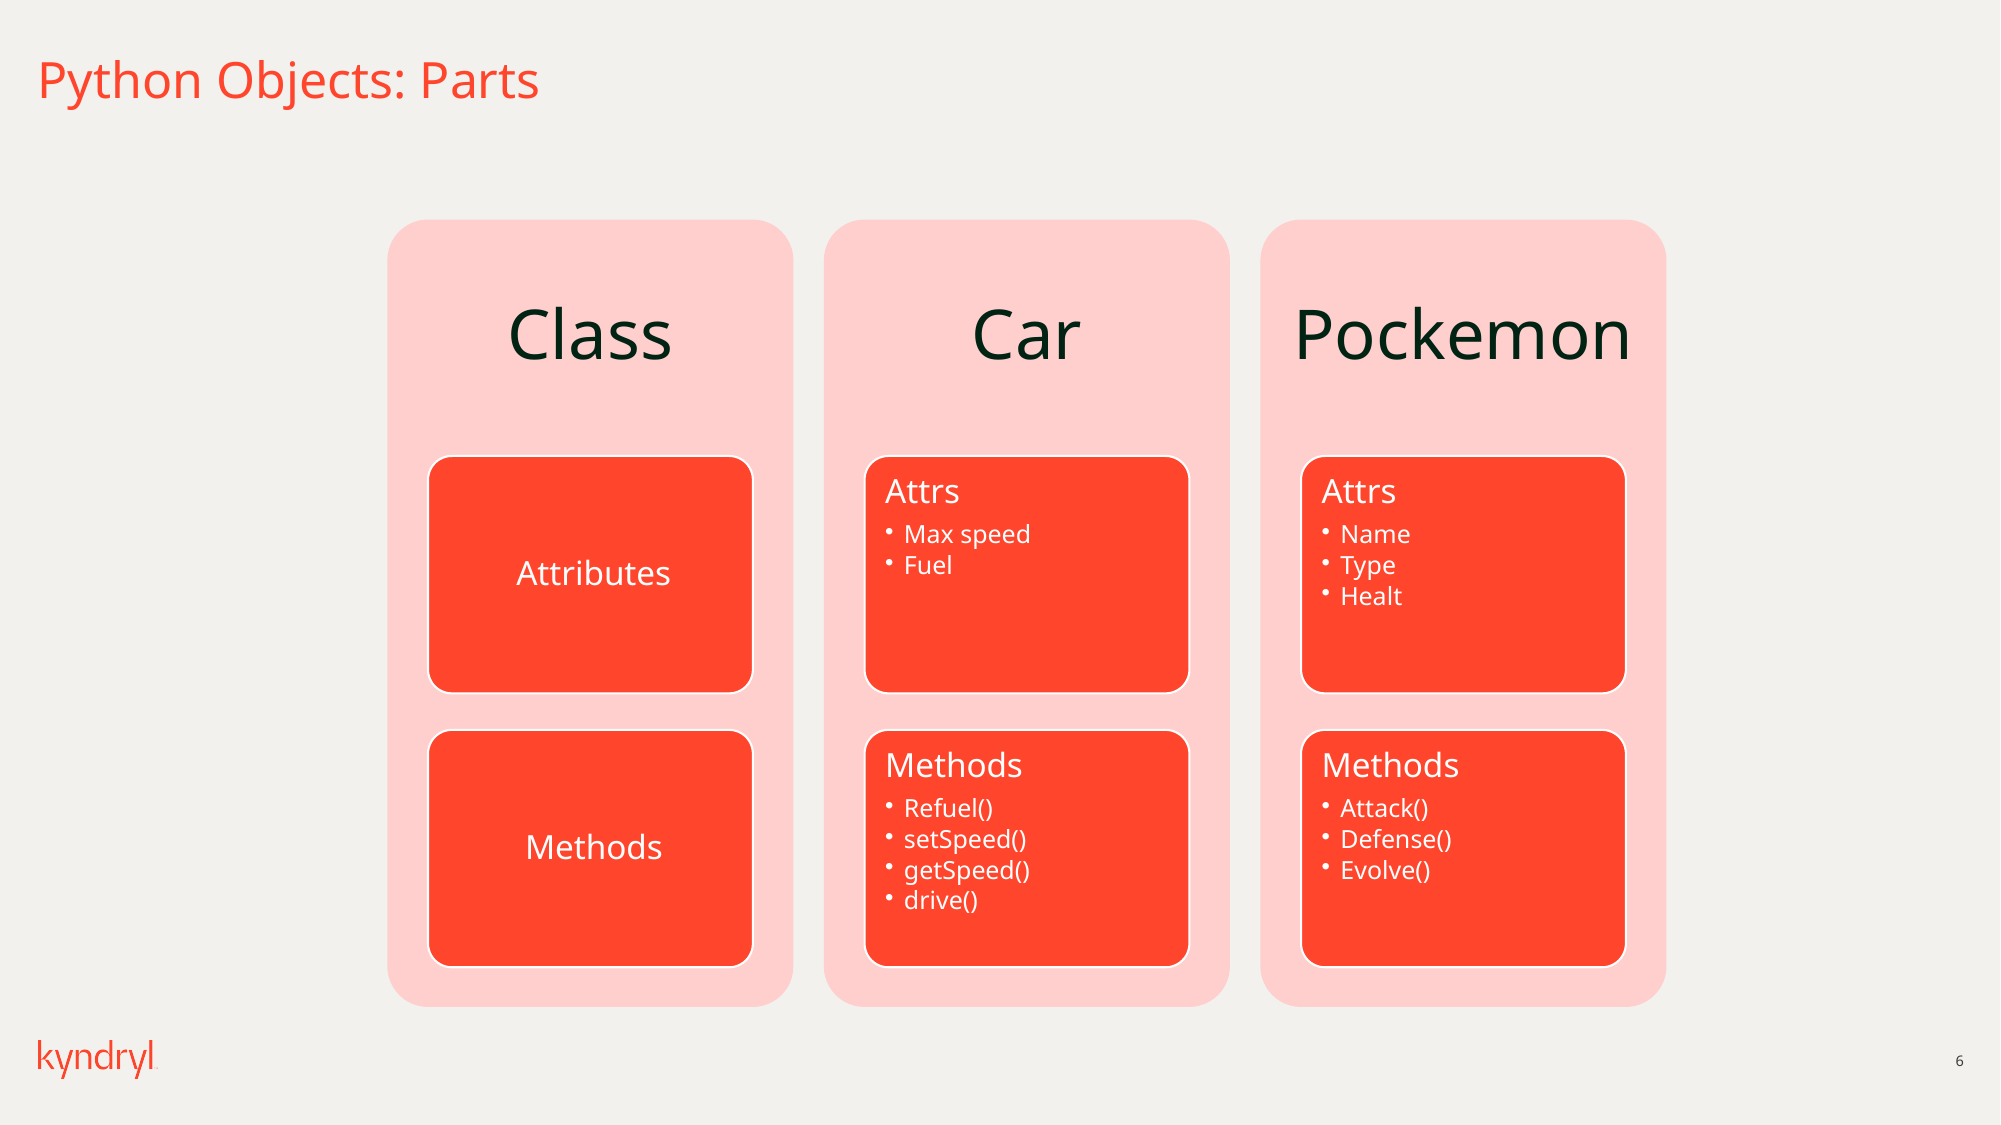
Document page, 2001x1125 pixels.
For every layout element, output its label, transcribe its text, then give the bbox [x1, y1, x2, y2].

title Python Objects: Parts [37, 48, 1250, 95]
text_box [387, 219, 1667, 1007]
slide_number 6 [1921, 1036, 1964, 1072]
picture [38, 1040, 158, 1079]
